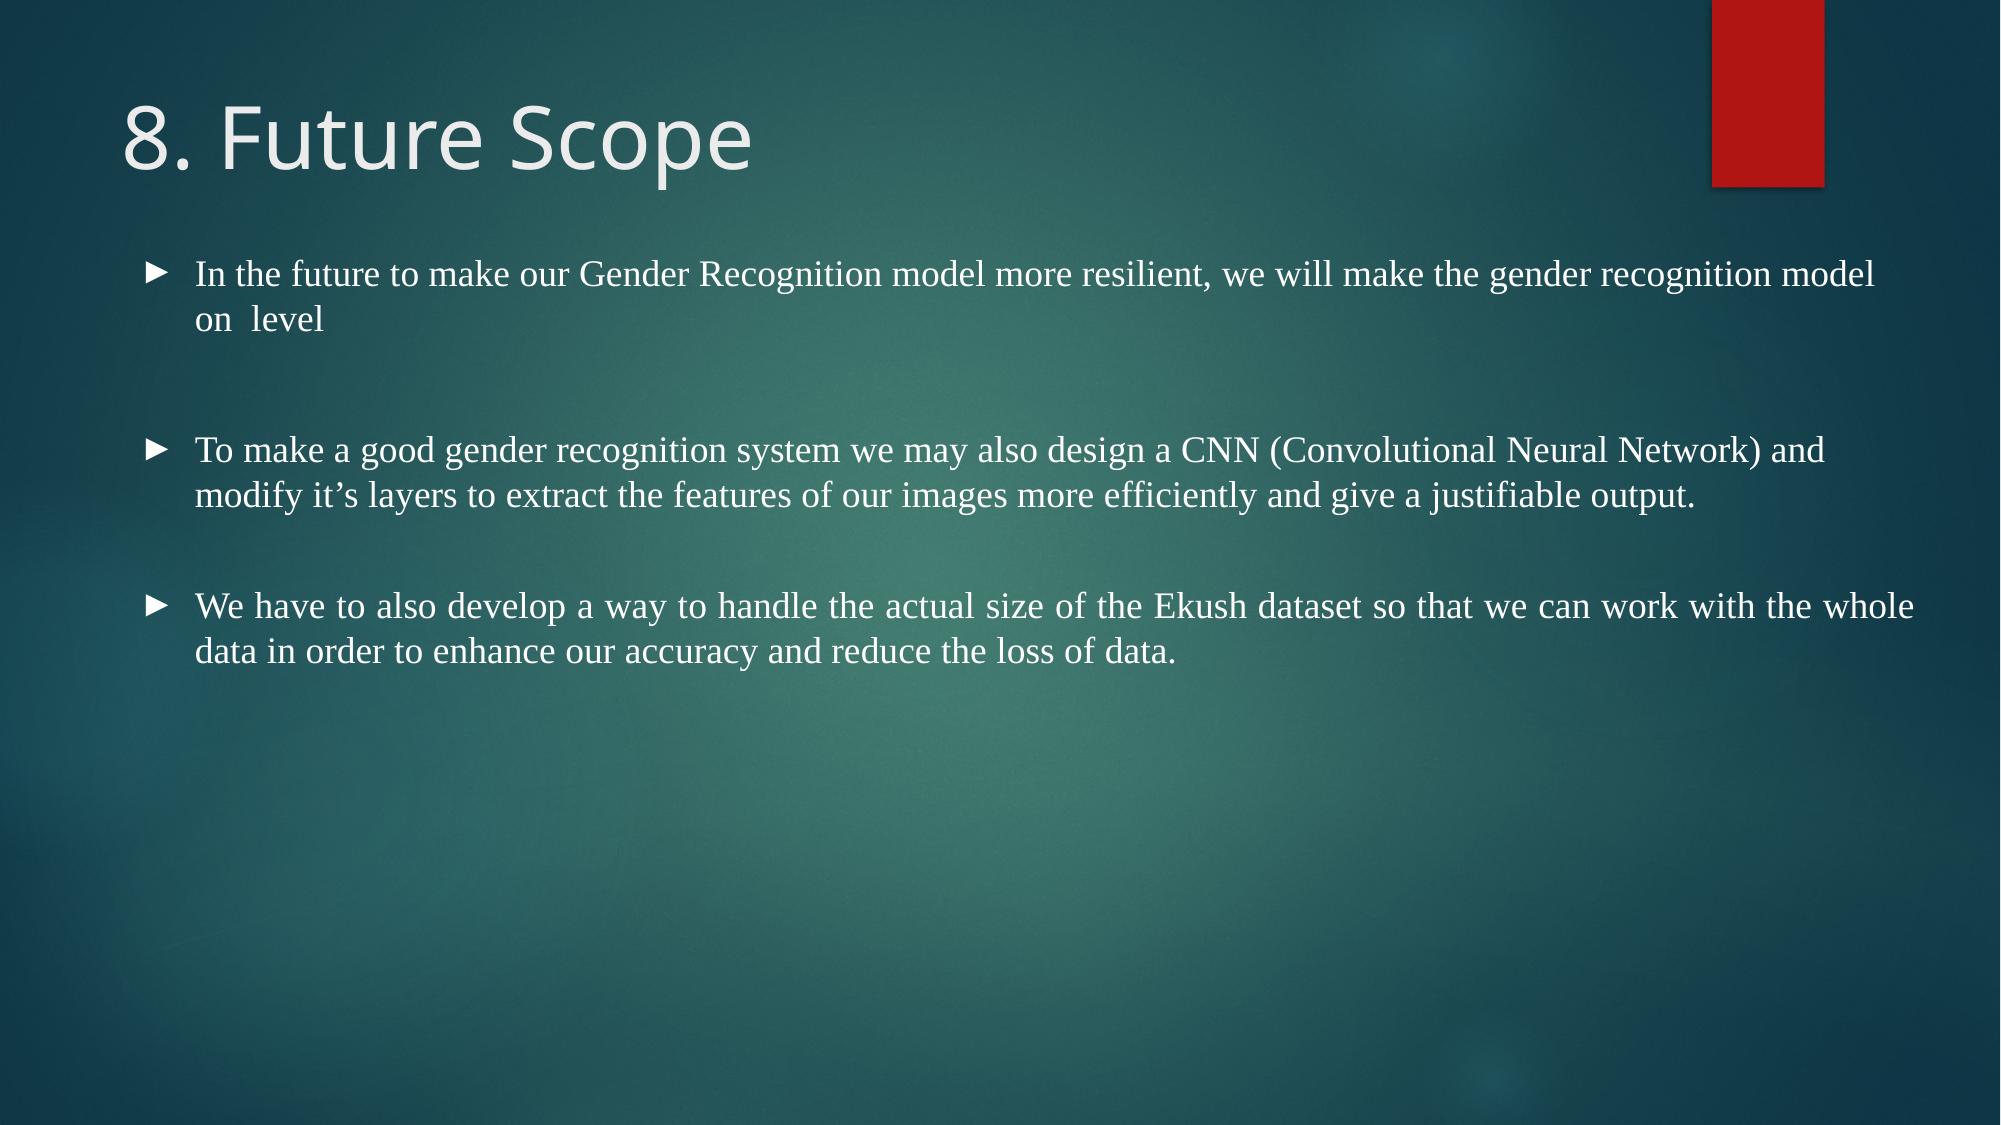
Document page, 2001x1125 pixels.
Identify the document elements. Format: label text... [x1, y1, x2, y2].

title 8. Future Scope [106, 74, 1649, 304]
picture [0, 0, 2001, 1125]
list In the future to make our Gender Recognition model more resilient, we will make the gender recognition model on level To make a good gender recognition system we may also design a CNN (Convolutional Neural Network) and modify it’s layers to extract the features of our images more efficiently and give a justifiable output. We have to also develop a way to handle the actual size of the Ekush dataset so that we can work with the whole data in order to enhance our accuracy and reduce the loss of data. [123, 241, 1933, 1025]
